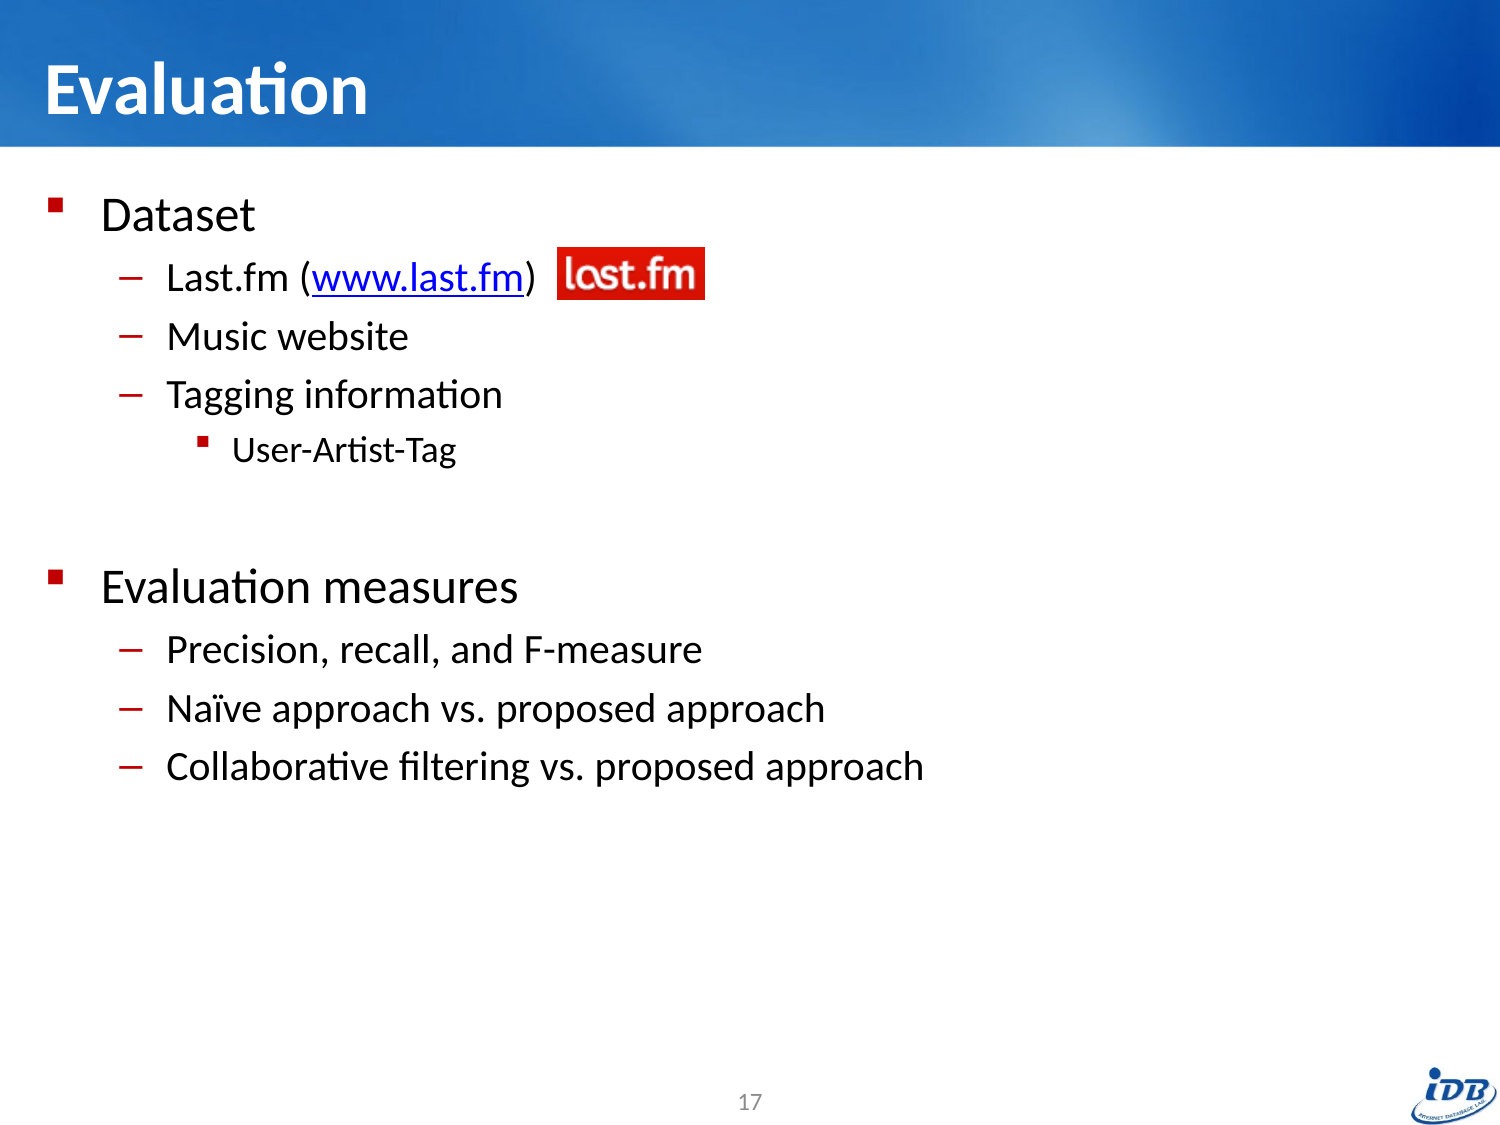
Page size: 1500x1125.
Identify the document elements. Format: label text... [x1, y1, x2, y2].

title Evaluation [29, 19, 1471, 149]
picture [0, 0, 1500, 1125]
list Dataset Last.fm (www.last.fm) Music website Tagging information User-Artist-Tag Evaluation measures Precision, recall, and F-measure Naïve approach vs. proposed approach Collaborative filtering vs. proposed approach [29, 174, 1471, 1071]
slide_number 17 [684, 1082, 816, 1118]
